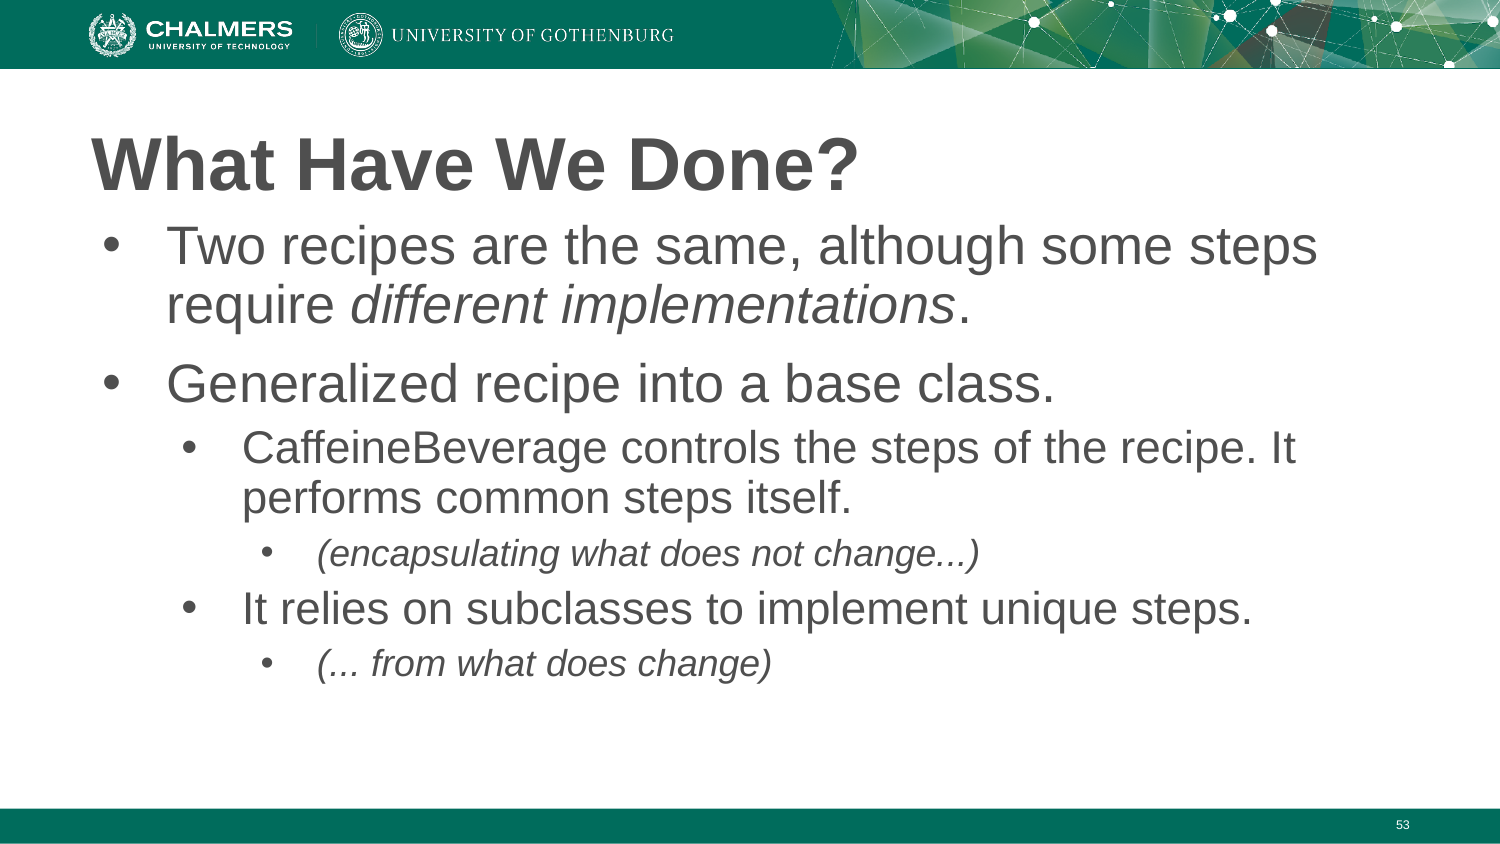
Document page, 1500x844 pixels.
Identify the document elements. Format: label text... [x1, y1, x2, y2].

list Two recipes are the same, although some steps require different implementations. Generalized recipe into a base class. CaffeineBeverage controls the steps of the recipe. It performs common steps itself. (encapsulating what does not change...) It relies on subclasses to implement unique steps. (... from what does change) [76, 210, 1425, 782]
picture [759, 0, 1500, 68]
title What Have We Done? [76, 100, 1425, 210]
slide_number ‹#› [1074, 809, 1425, 844]
picture [64, 0, 696, 85]
